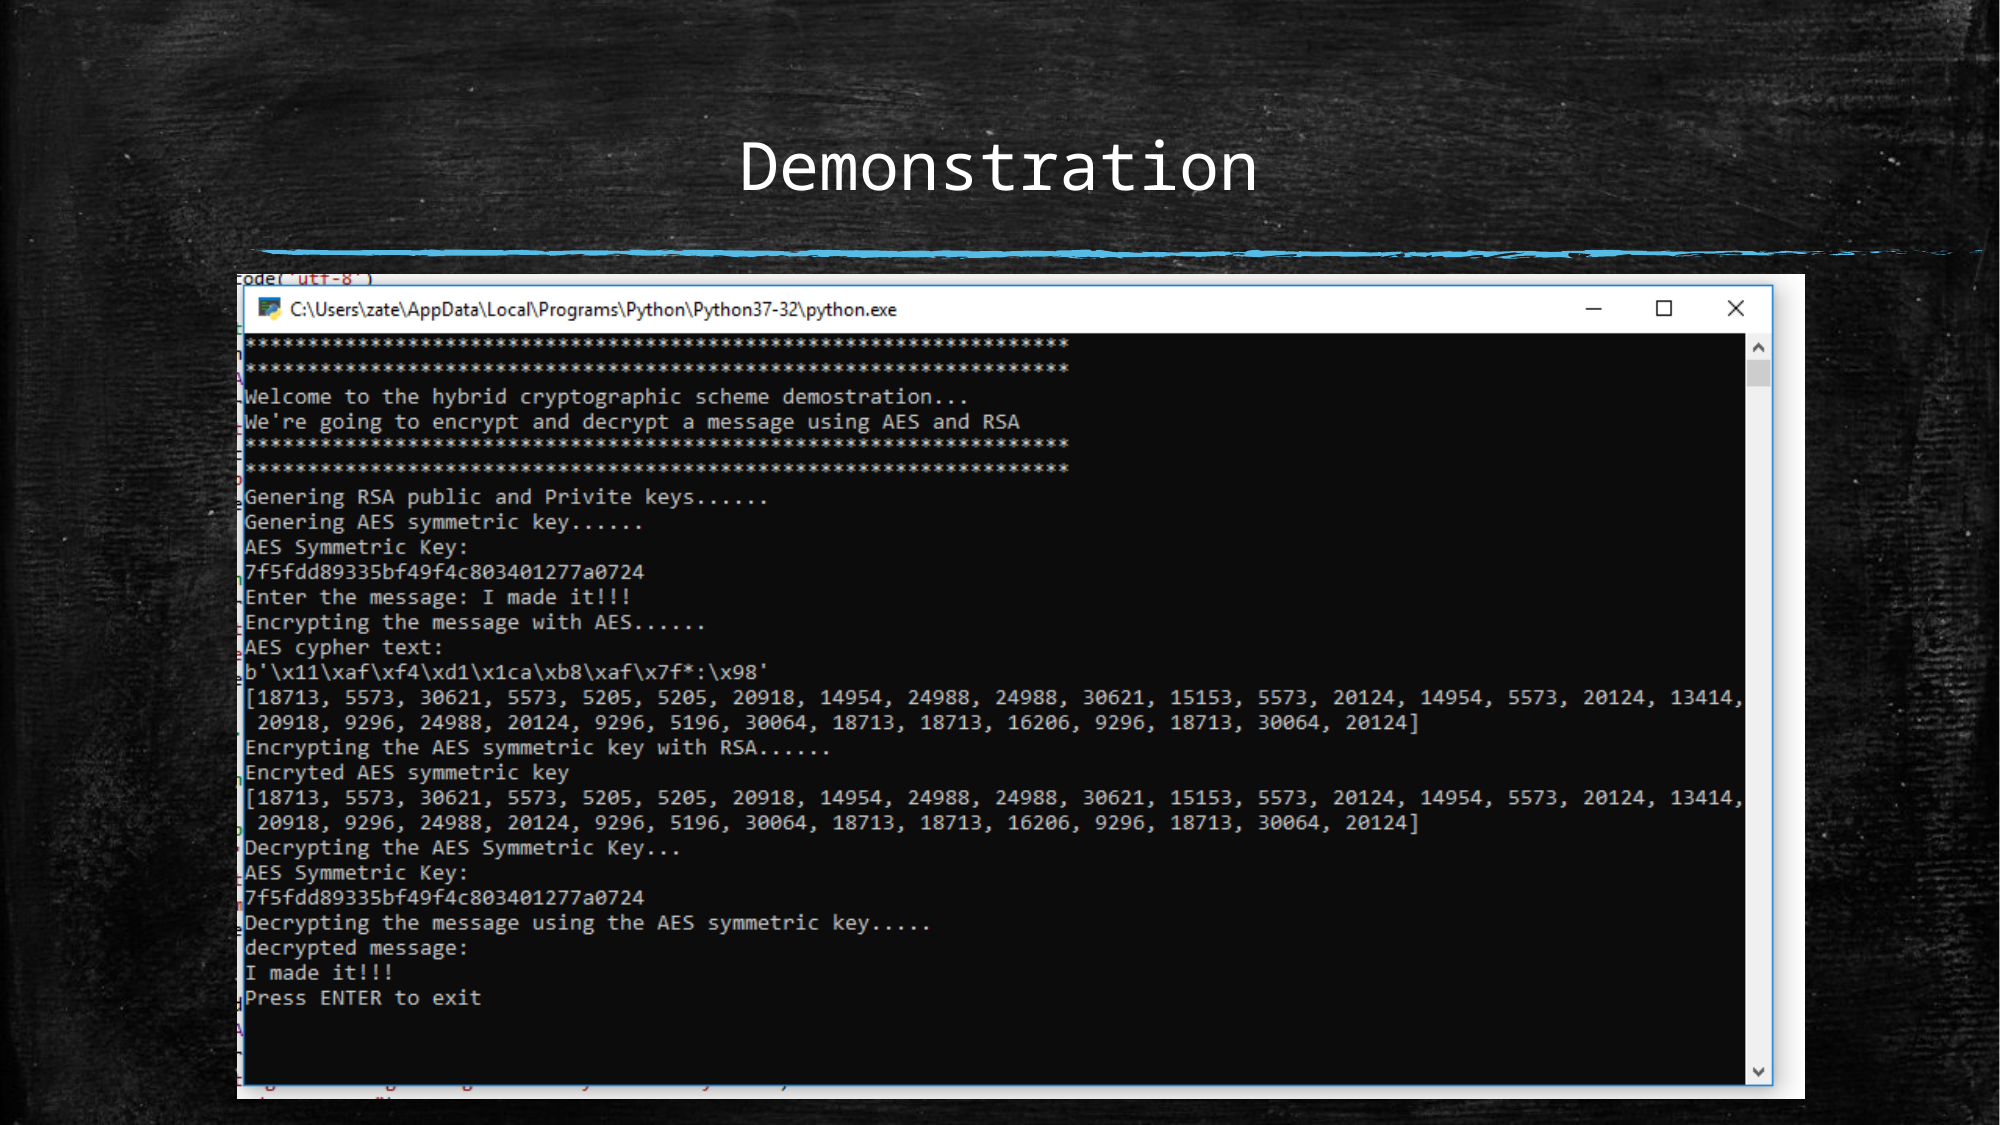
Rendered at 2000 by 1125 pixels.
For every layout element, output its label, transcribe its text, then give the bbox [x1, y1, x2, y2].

title Demonstration [249, 45, 1750, 213]
picture [237, 274, 1805, 1099]
